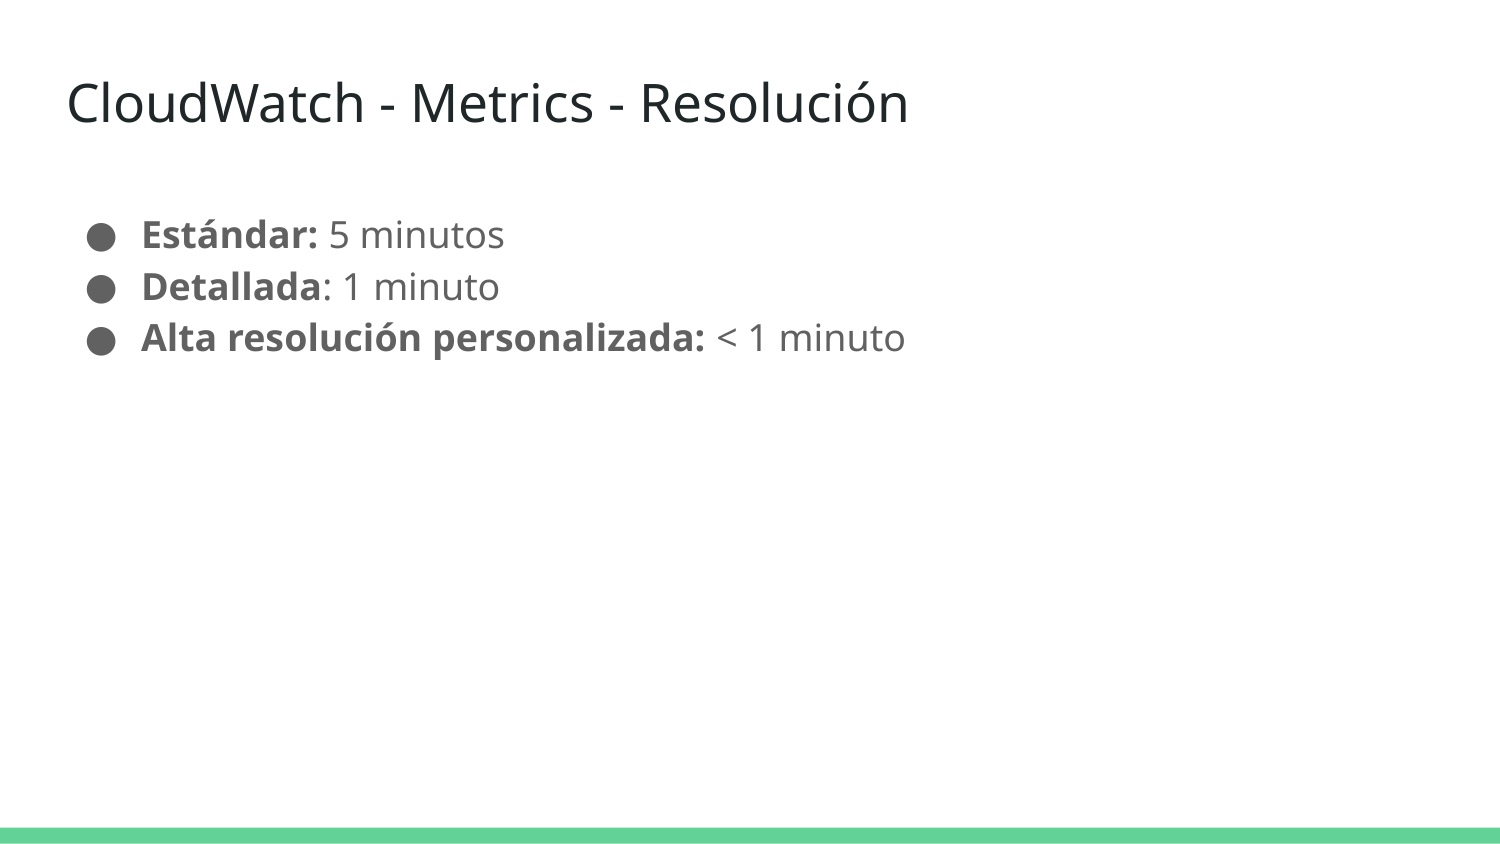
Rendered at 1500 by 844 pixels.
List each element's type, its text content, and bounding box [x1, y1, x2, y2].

title CloudWatch - Metrics - Resolución [51, 54, 1449, 149]
list Estándar: 5 minutos Detallada: 1 minuto Alta resolución personalizada: < 1 minuto [51, 189, 1449, 750]
